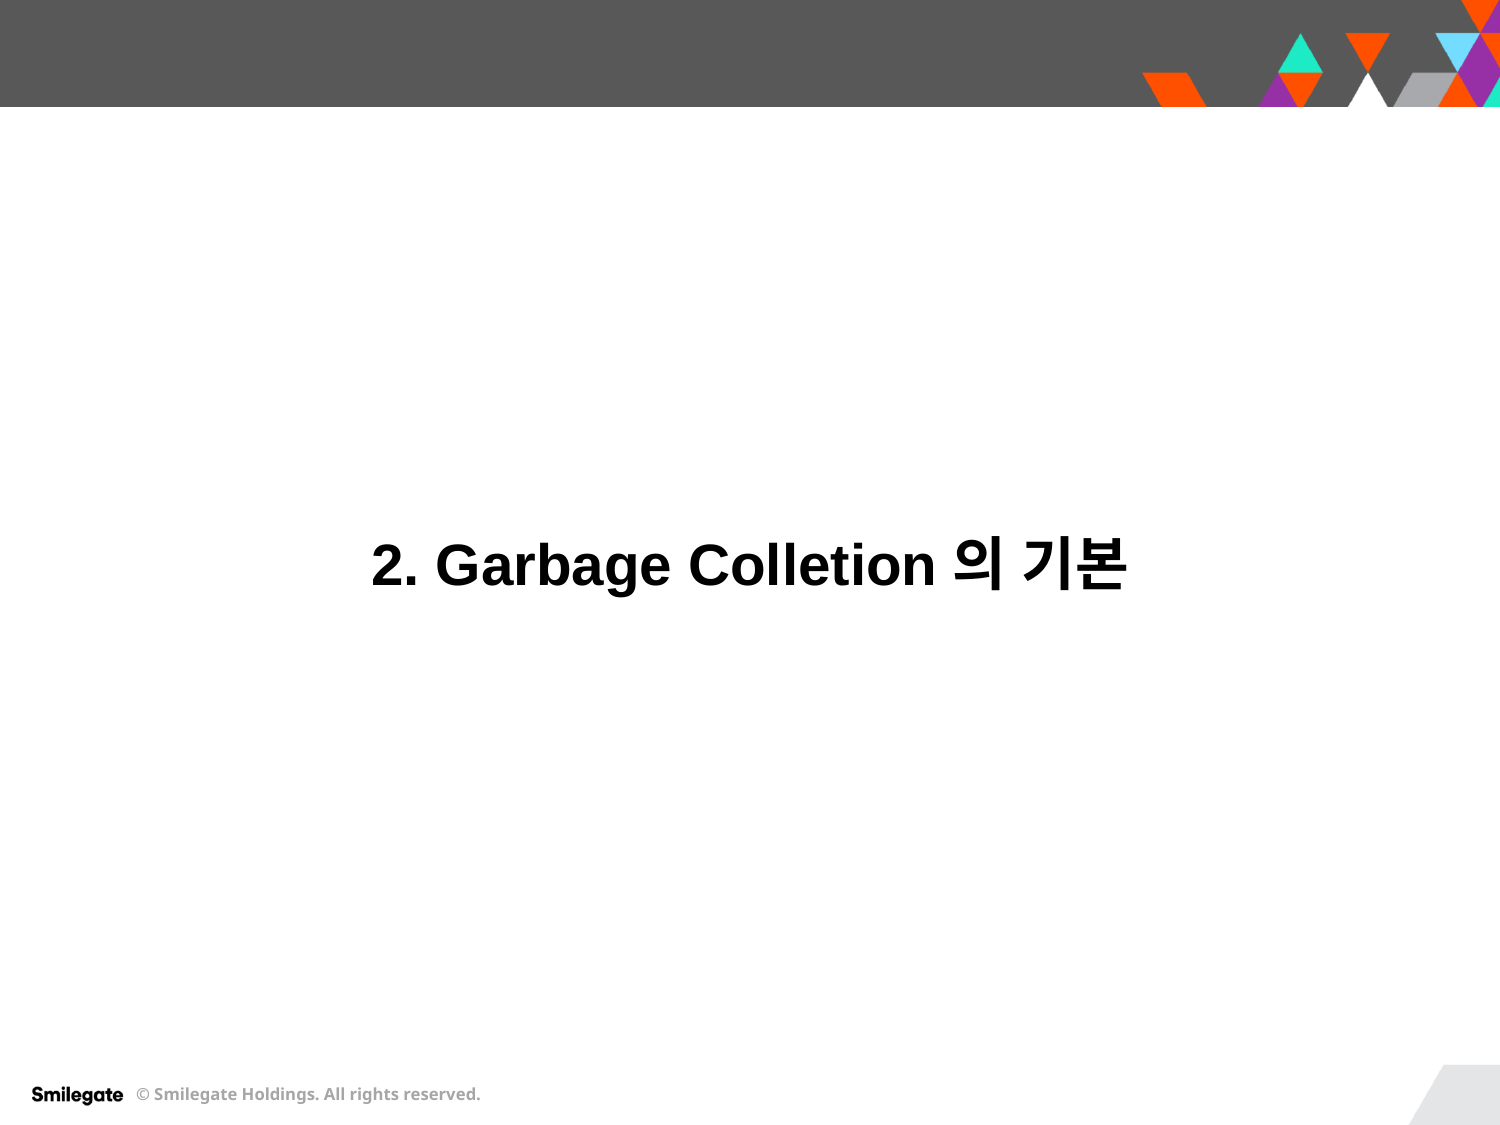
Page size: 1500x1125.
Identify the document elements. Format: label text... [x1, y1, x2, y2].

picture [0, 0, 1500, 107]
text_box 2. Garbage Colletion의 기본 [355, 519, 1144, 605]
picture [1377, 1051, 1500, 1125]
picture [0, 1051, 136, 1125]
